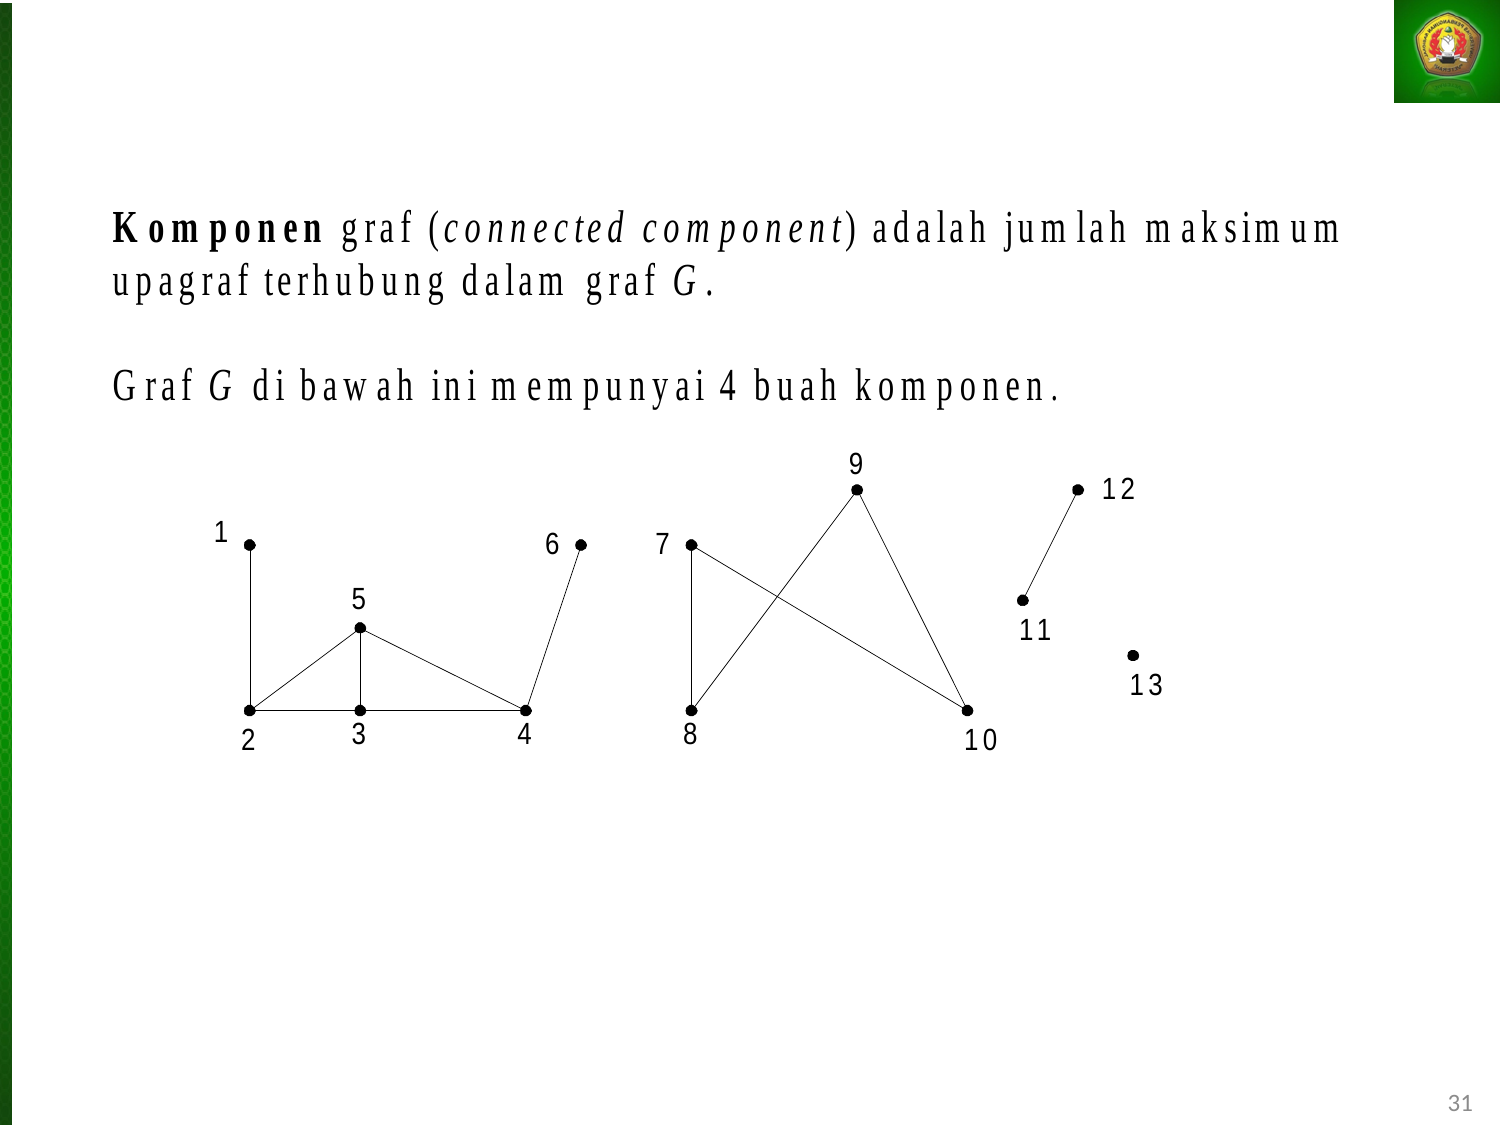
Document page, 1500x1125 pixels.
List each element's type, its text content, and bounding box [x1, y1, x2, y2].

slide_number 31 [1148, 1078, 1489, 1125]
picture [1394, 0, 1500, 103]
picture [0, 3, 12, 1125]
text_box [112, 199, 1351, 814]
